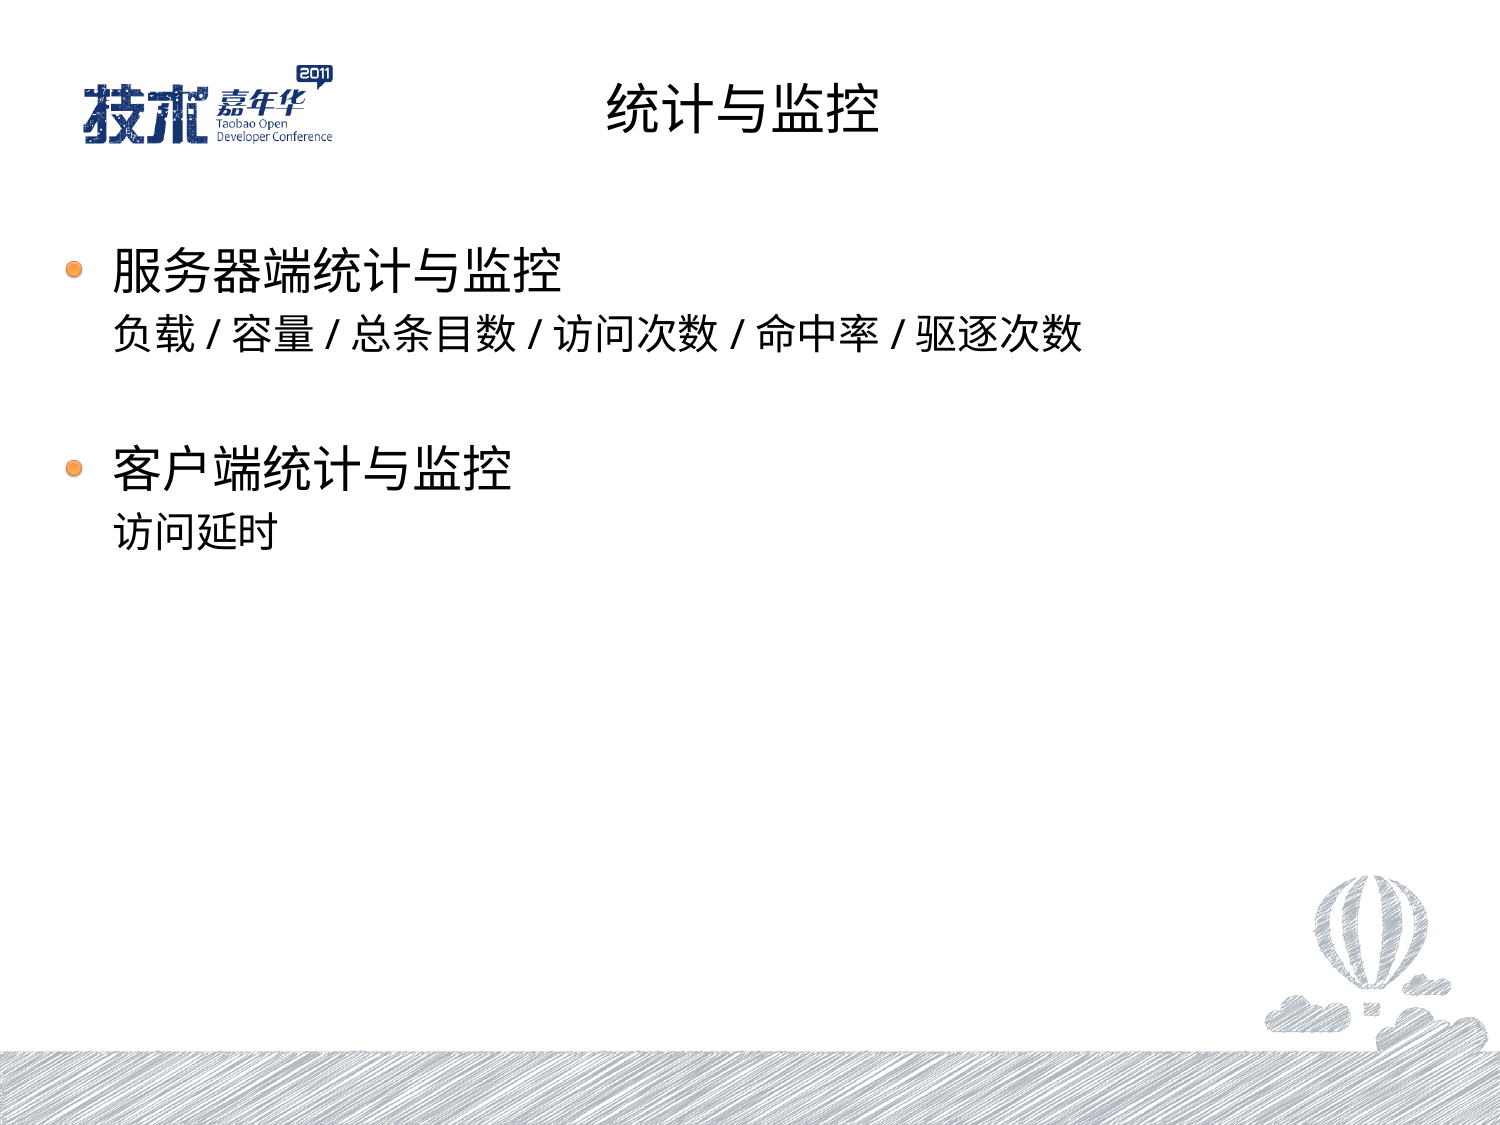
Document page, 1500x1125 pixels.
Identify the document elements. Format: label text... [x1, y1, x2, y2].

title 统计与监控 [123, 66, 1362, 149]
list 服务器端统计与监控 负载/容量/总条目数/访问次数/命中率/驱逐次数 客户端统计与监控 访问延时 [41, 231, 1459, 1094]
picture [0, 0, 1500, 1125]
